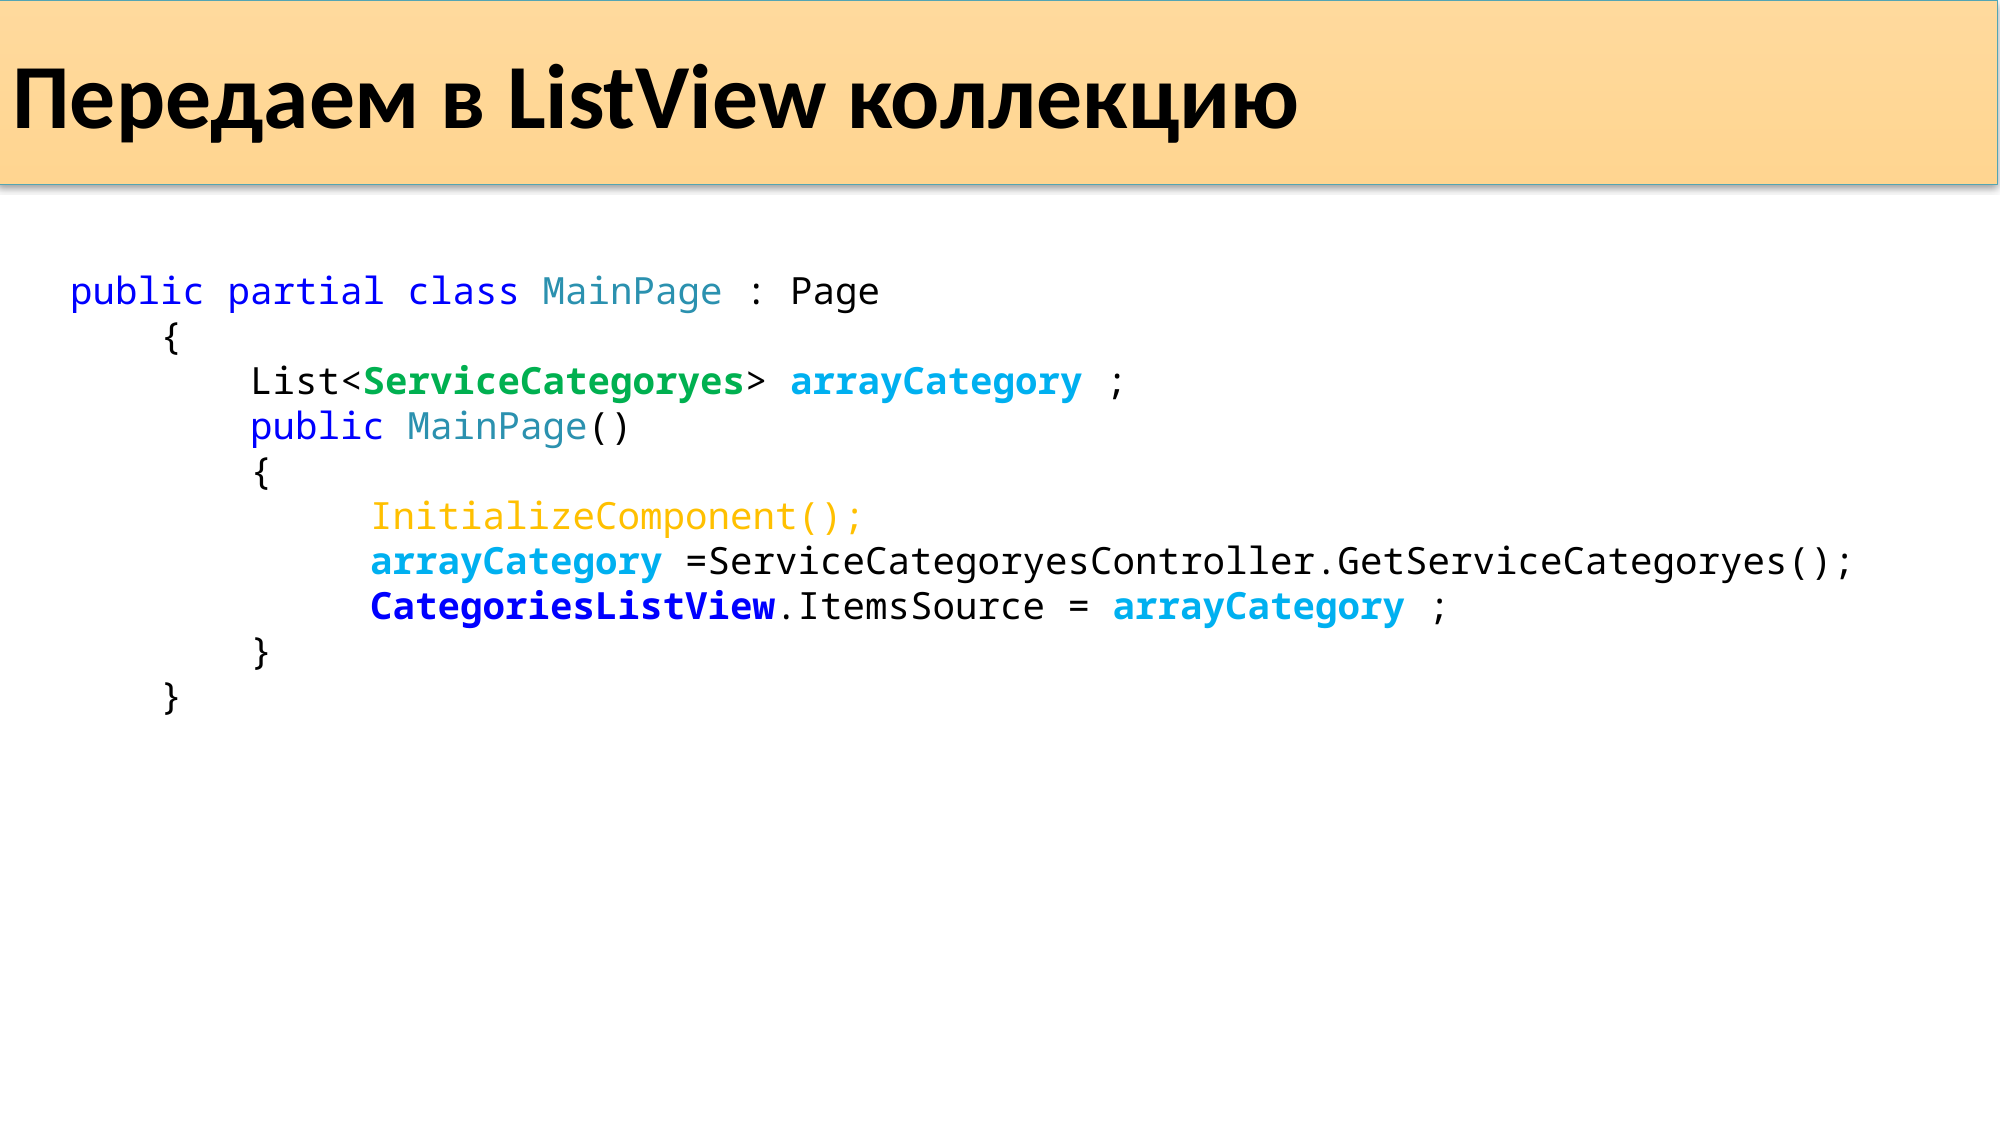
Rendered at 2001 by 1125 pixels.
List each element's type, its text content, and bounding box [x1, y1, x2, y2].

text_box Передаем в ListView коллекцию [0, 0, 1998, 185]
text_box public partial class MainPage : Page { List<ServiceCategoryes> arrayCategory ; public MainPage() { InitializeComponent(); arrayCategory =ServiceCategoryesController.GetServiceCategoryes(); CategoriesListView.ItemsSource = arrayCategory ; } } [55, 259, 1902, 725]
